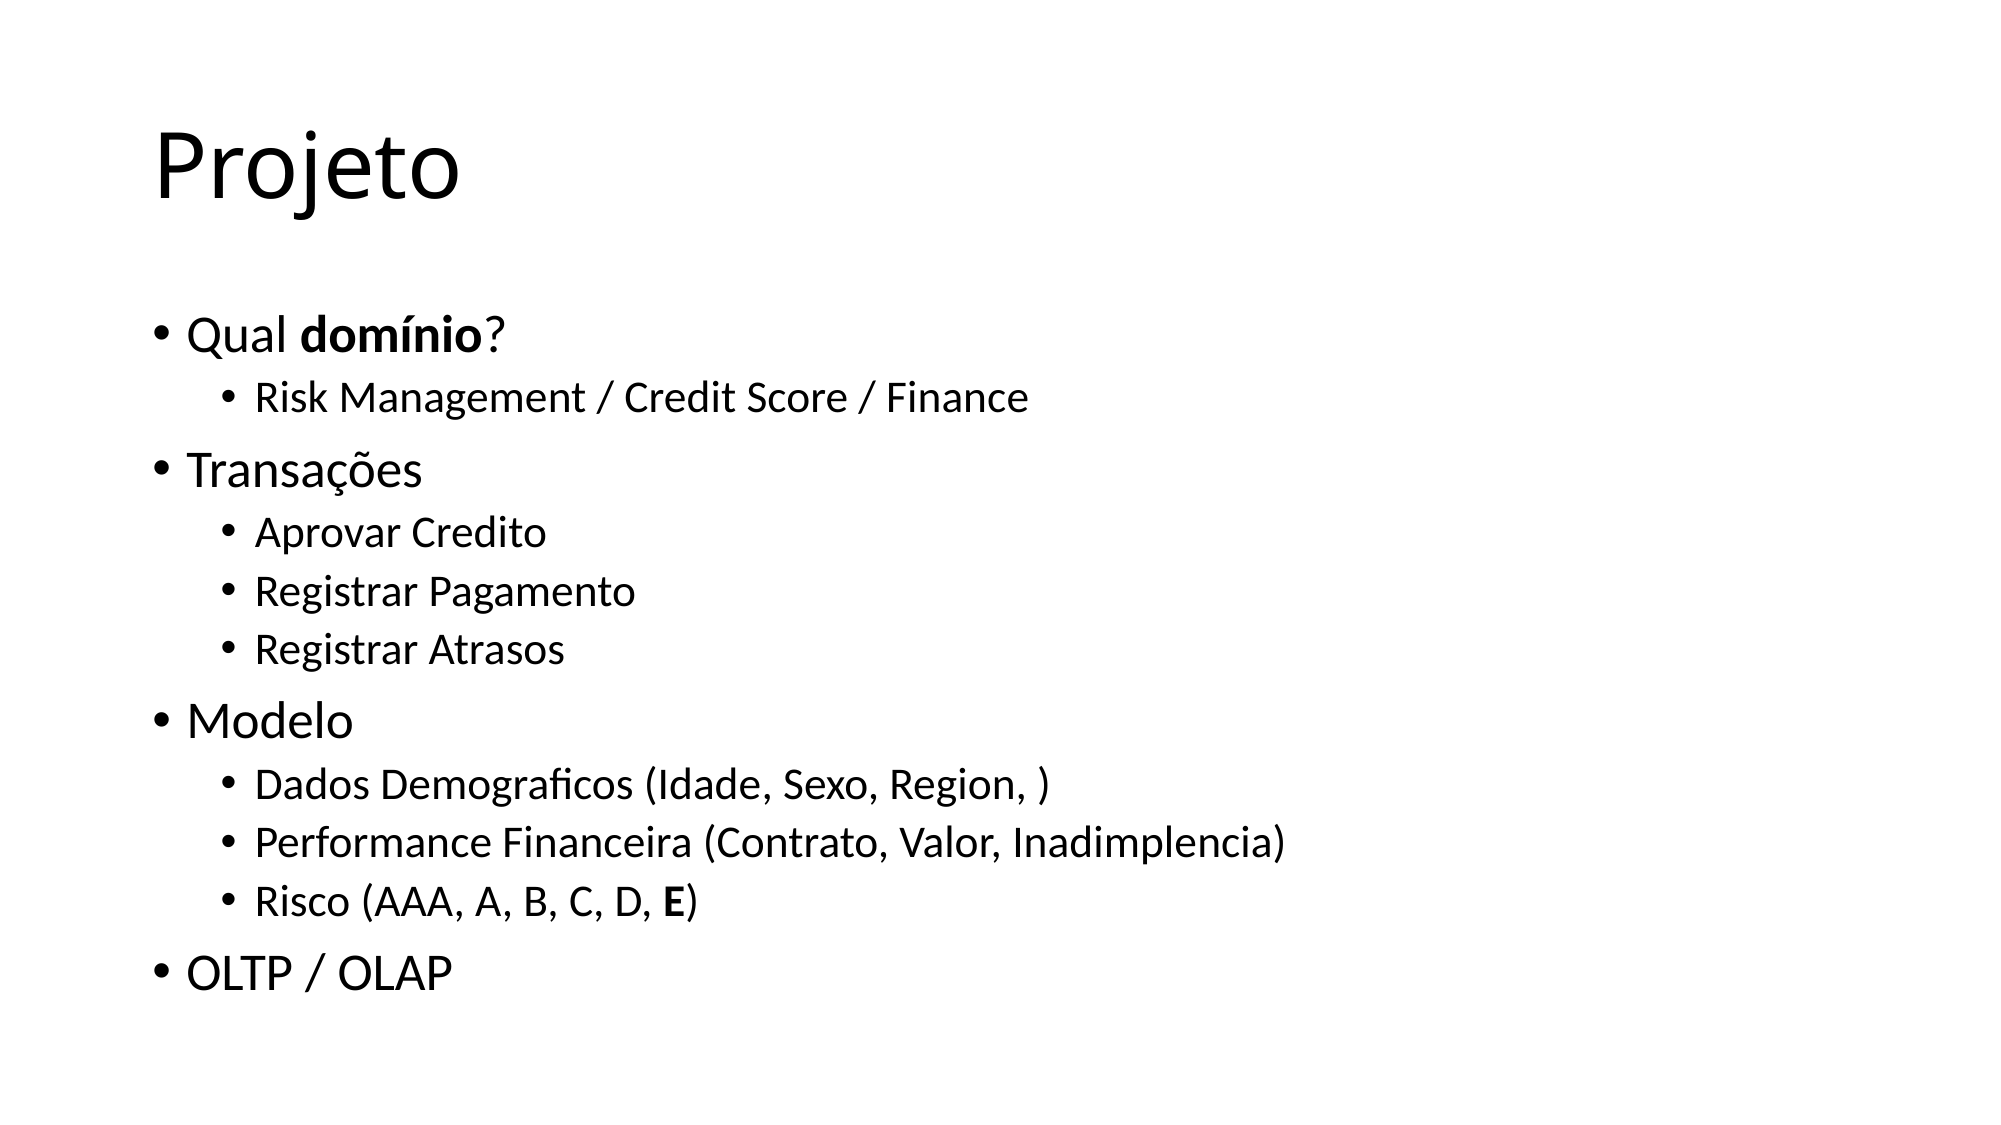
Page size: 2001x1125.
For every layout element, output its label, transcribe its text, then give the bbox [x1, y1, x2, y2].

list Qual domínio? Risk Management / Credit Score / Finance Transações Aprovar Credito Registrar Pagamento Registrar Atrasos Modelo Dados Demograficos (Idade, Sexo, Region, ) Performance Financeira (Contrato, Valor, Inadimplencia) Risco (AAA, A, B, C, D, E) OLTP / OLAP [137, 299, 1863, 1014]
title Projeto [137, 59, 1863, 278]
